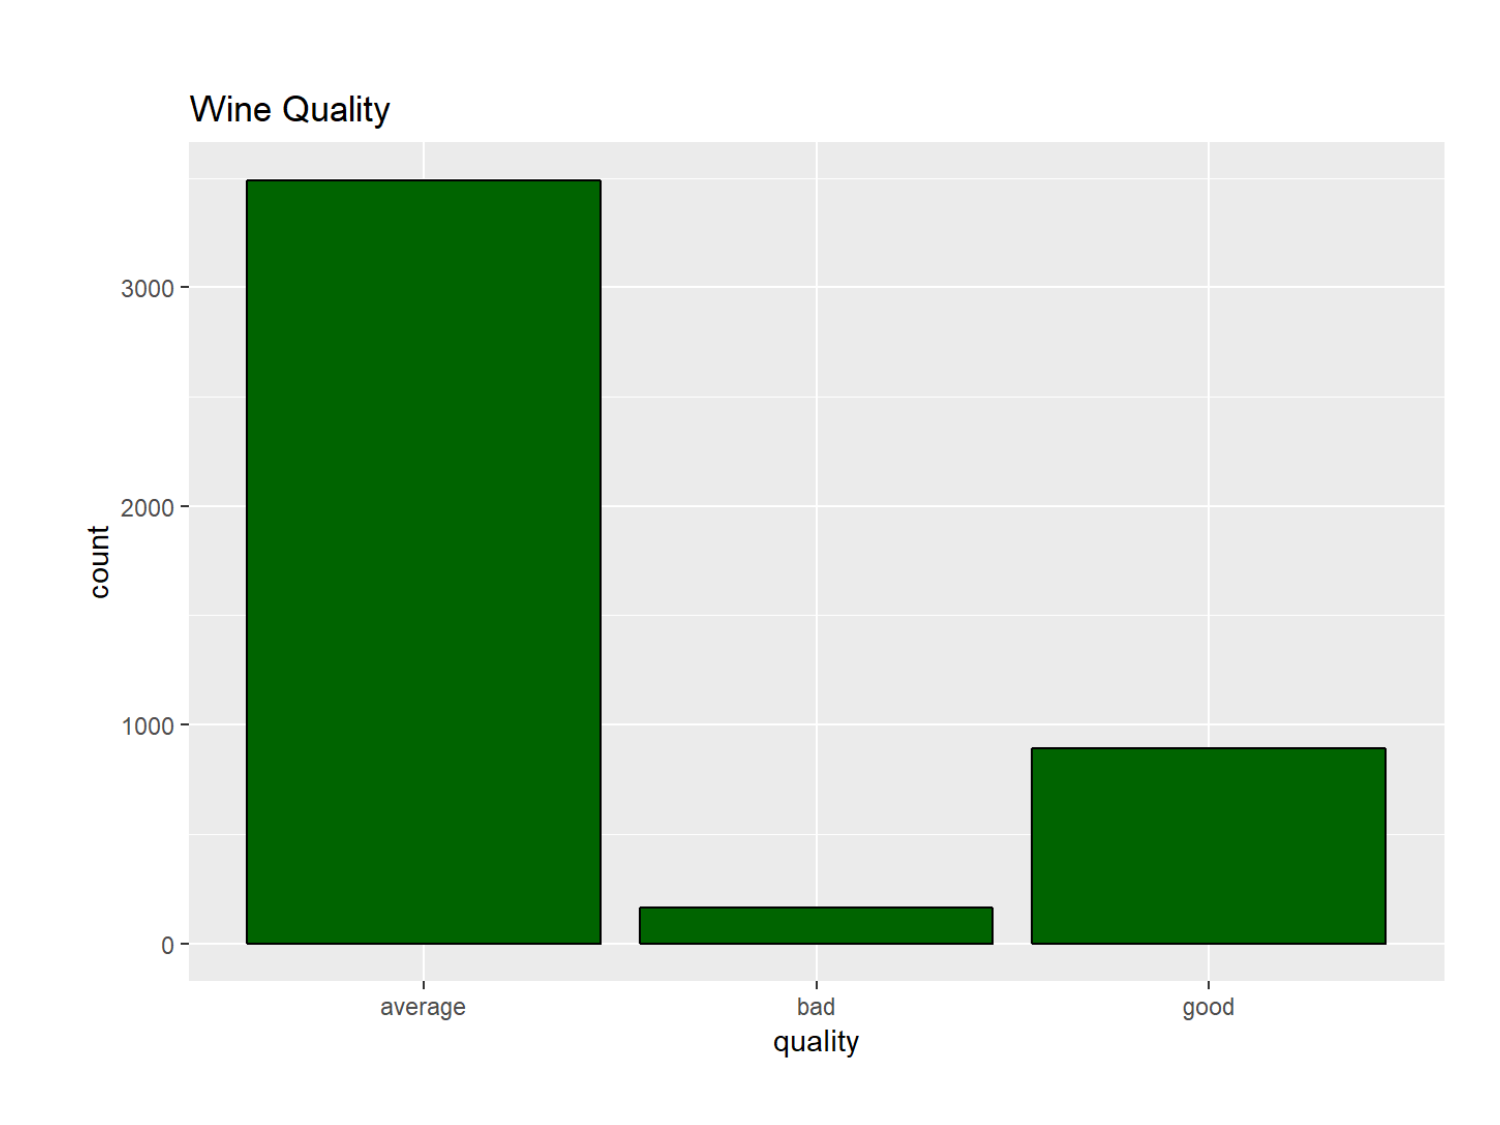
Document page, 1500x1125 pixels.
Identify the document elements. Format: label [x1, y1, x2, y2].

picture [70, 78, 1460, 1072]
